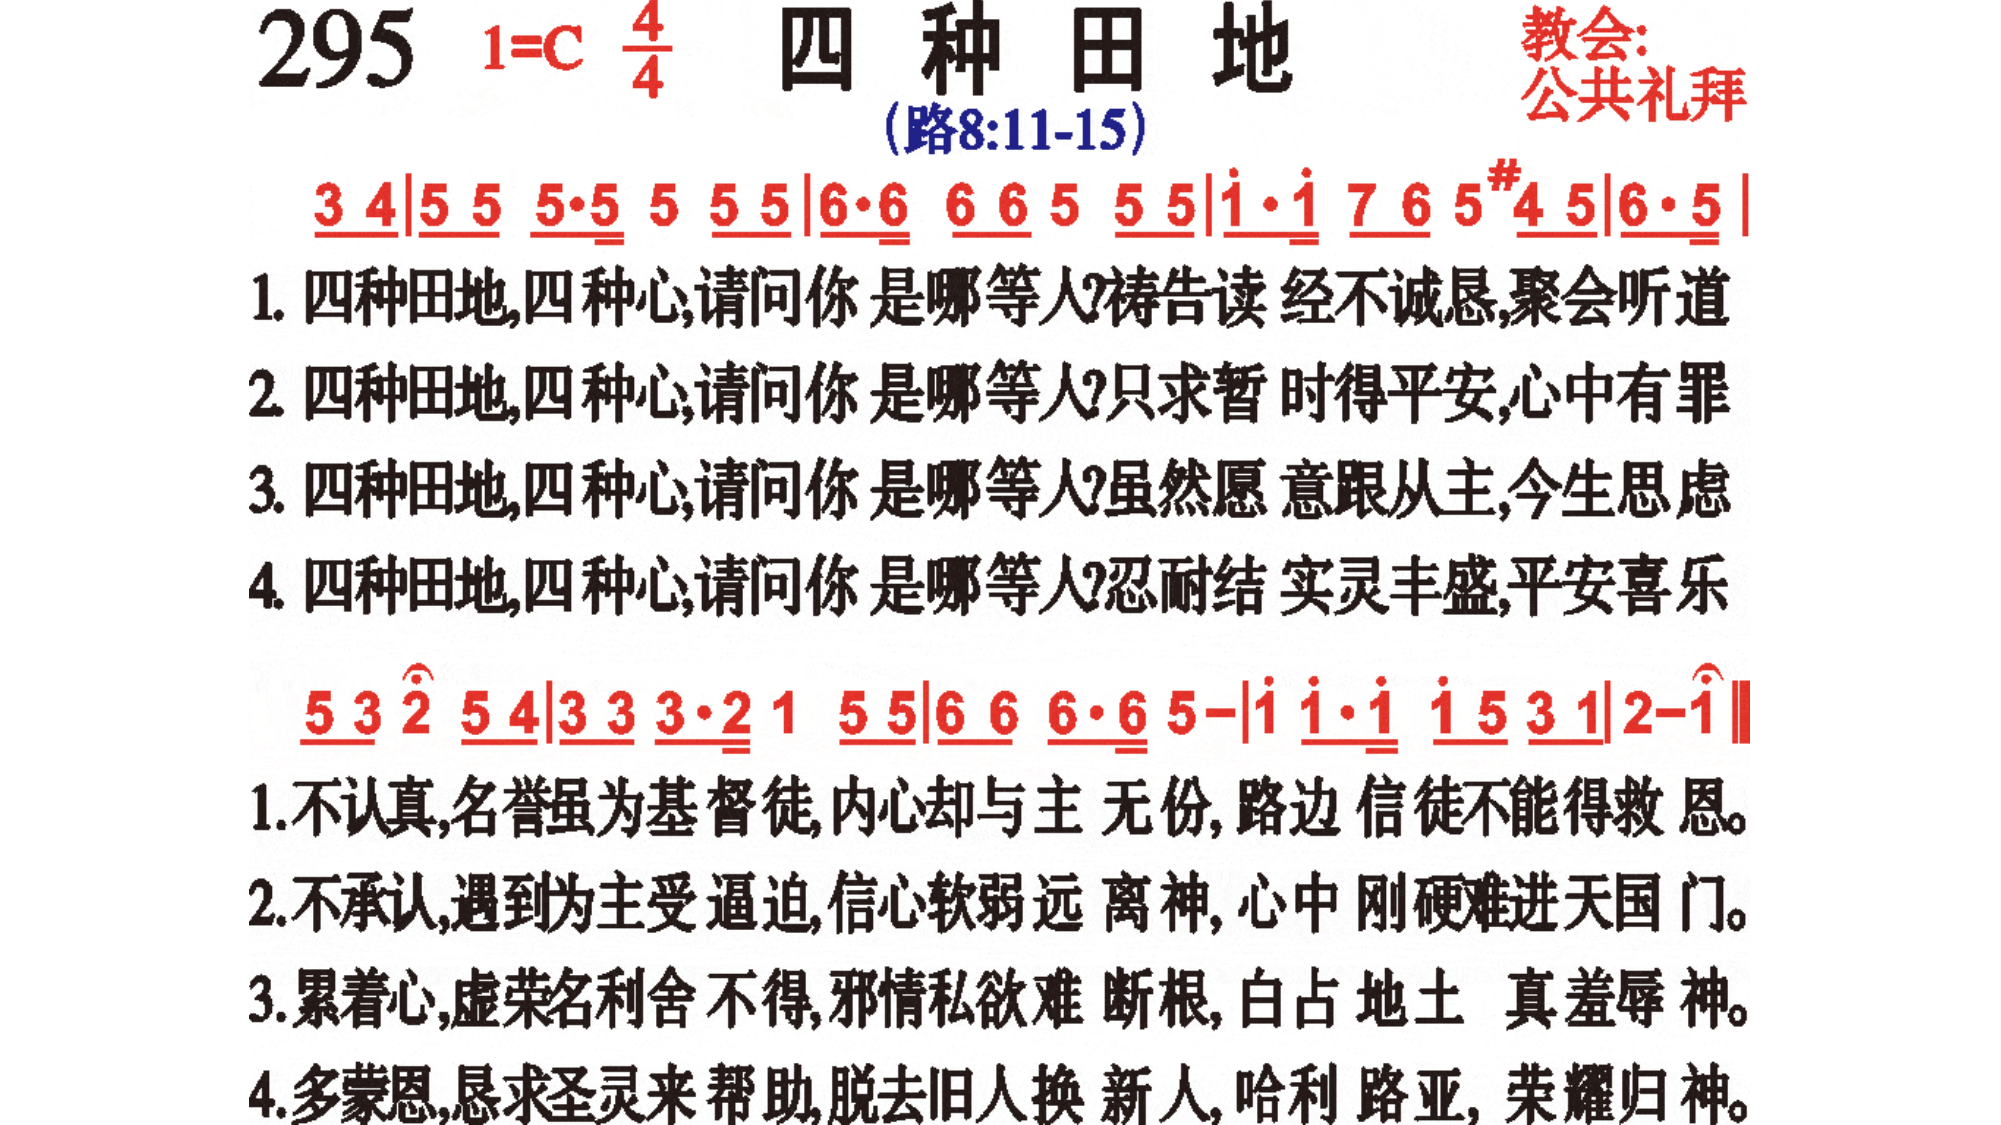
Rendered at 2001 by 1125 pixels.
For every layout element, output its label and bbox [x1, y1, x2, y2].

picture [249, 0, 1750, 1125]
